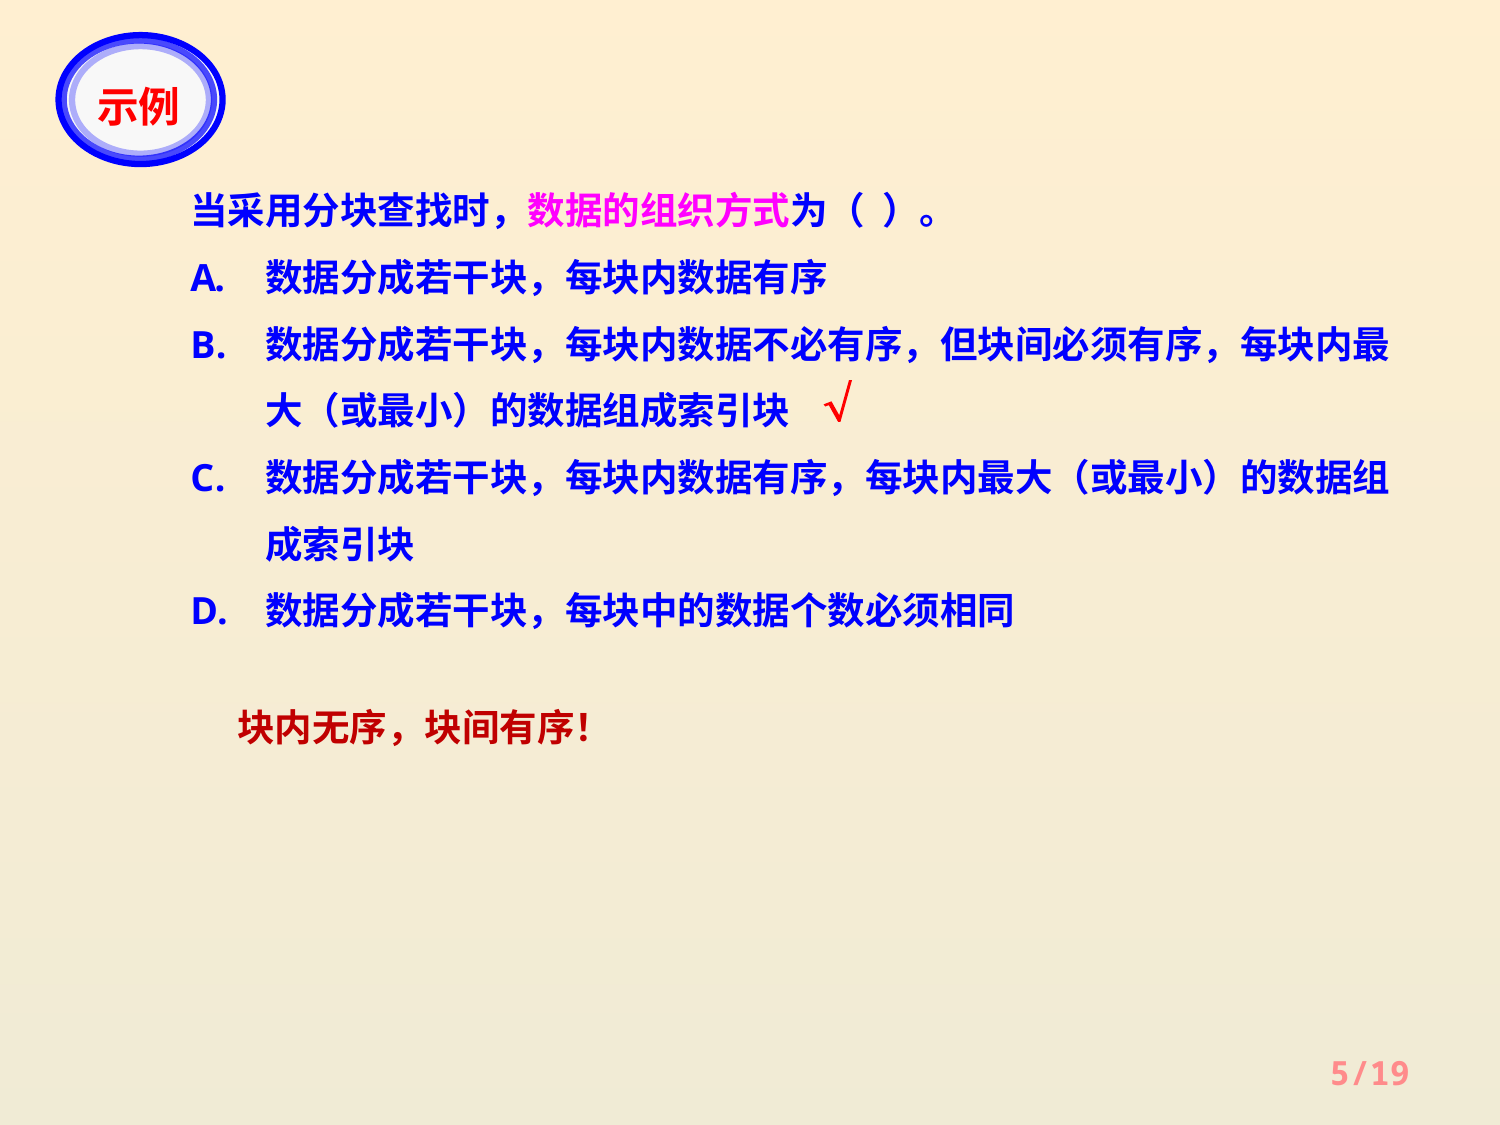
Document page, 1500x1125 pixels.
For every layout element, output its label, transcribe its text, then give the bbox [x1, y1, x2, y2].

text_box 块内无序，块间有序！ [222, 679, 750, 757]
text_box  [808, 361, 868, 439]
slide_number 5/19 [1074, 1042, 1425, 1103]
text_box 当采用分块查找时，数据的组织方式为（ ）。 数据分成若干块，每块内数据有序 数据分成若干块，每块内数据不必有序，但块间必须有序，每块内最大（或最小）的数据组成索引块 数据分成若干块，每块内数据有序，每块内最大（或最小）的数据组成索引块 数据分成若干块，每块中的数据个数必须相同 [175, 158, 1430, 640]
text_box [58, 34, 223, 165]
